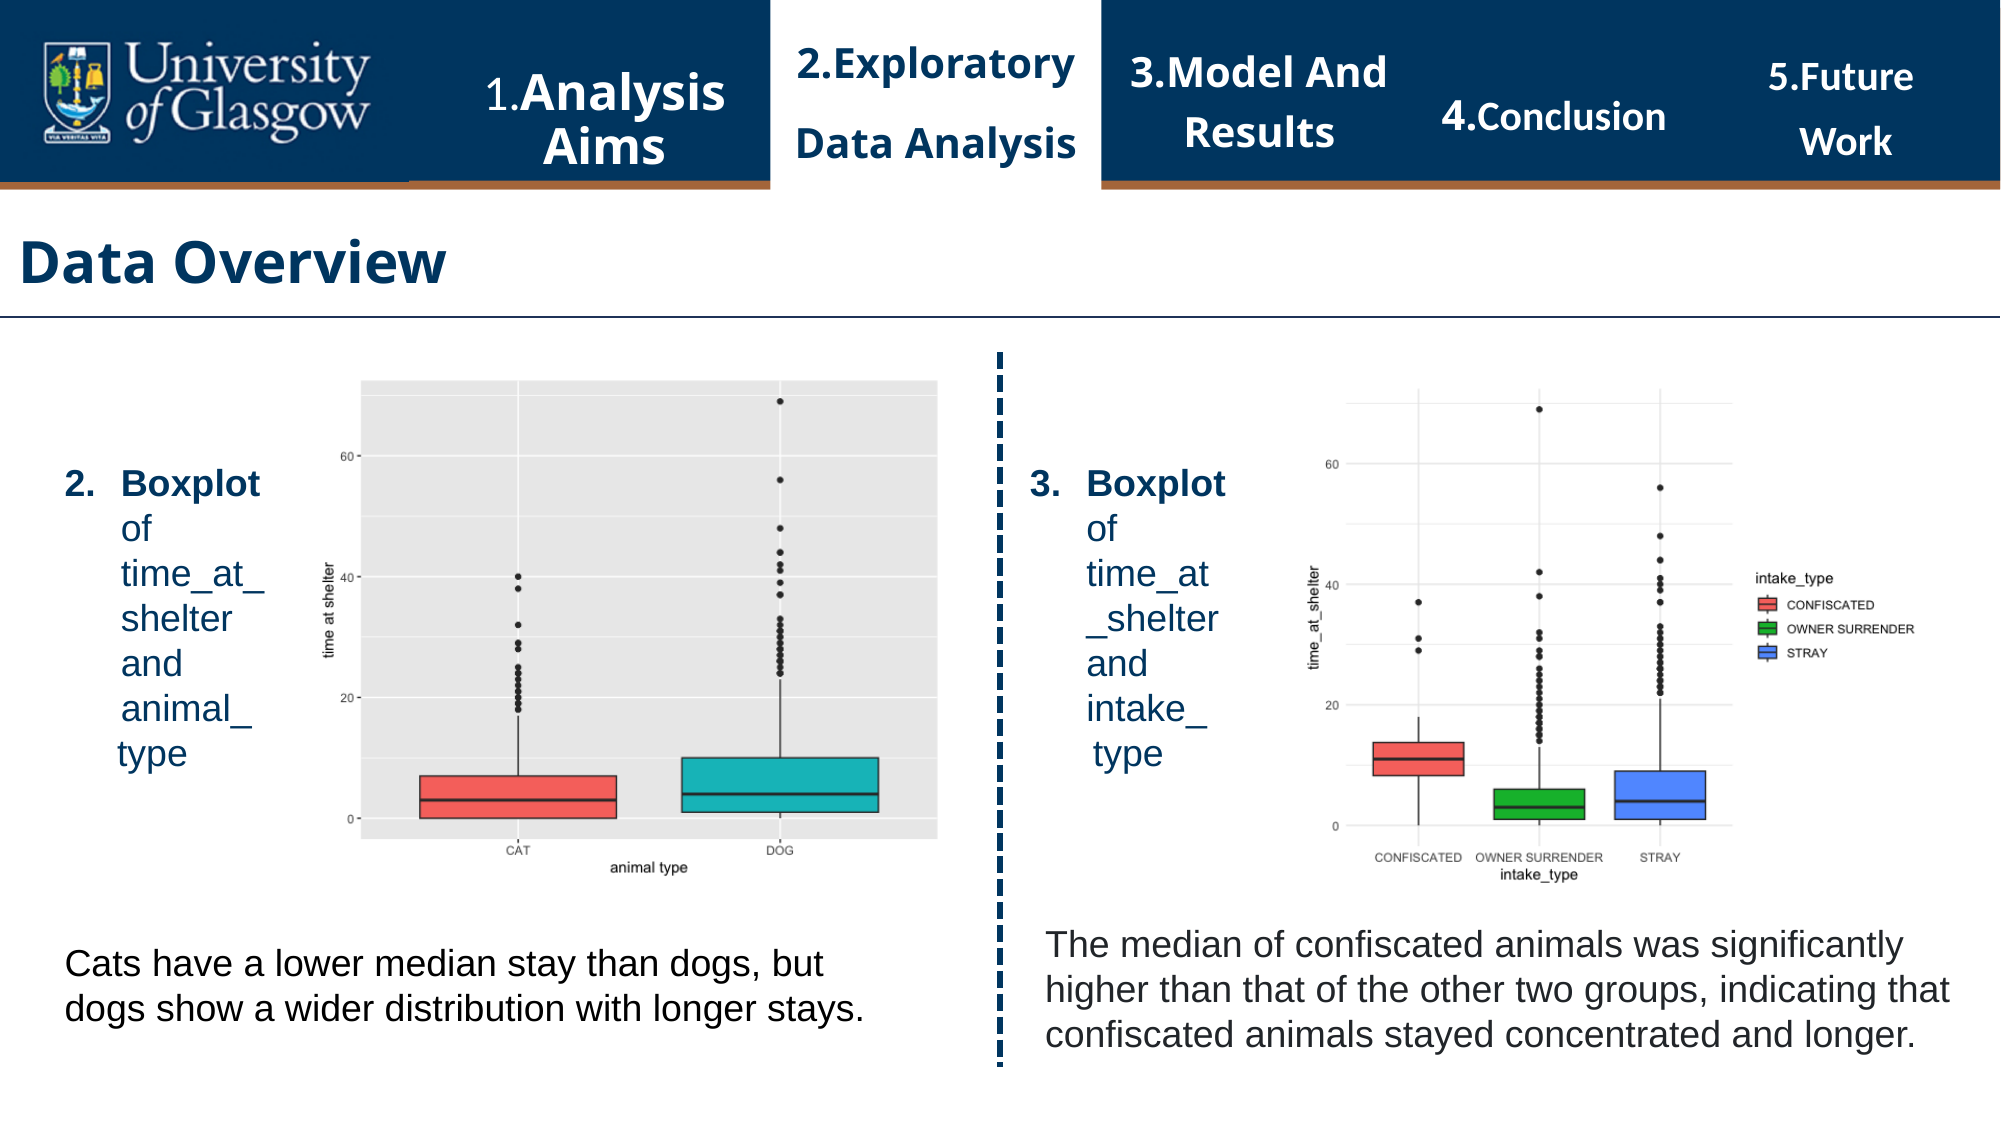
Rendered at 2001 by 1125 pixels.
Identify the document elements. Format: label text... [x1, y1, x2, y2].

picture [1299, 380, 1930, 891]
text_box Data Overview [4, 217, 463, 372]
picture [315, 373, 946, 883]
text_box Boxplot of time_at_shelter and animal_ type [49, 451, 286, 782]
text_box Boxplot of time_at_shelter and intake_ type [1015, 451, 1244, 782]
picture [0, 0, 409, 182]
text_box The median of confiscated animals was significantly higher than that of the other two groups, indicating that confiscated animals stayed concentrated and longer. [1030, 912, 1979, 1063]
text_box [439, 0, 2000, 218]
text_box Cats have a lower median stay than dogs, but dogs show a wider distribution with longer stays. [49, 931, 929, 1037]
